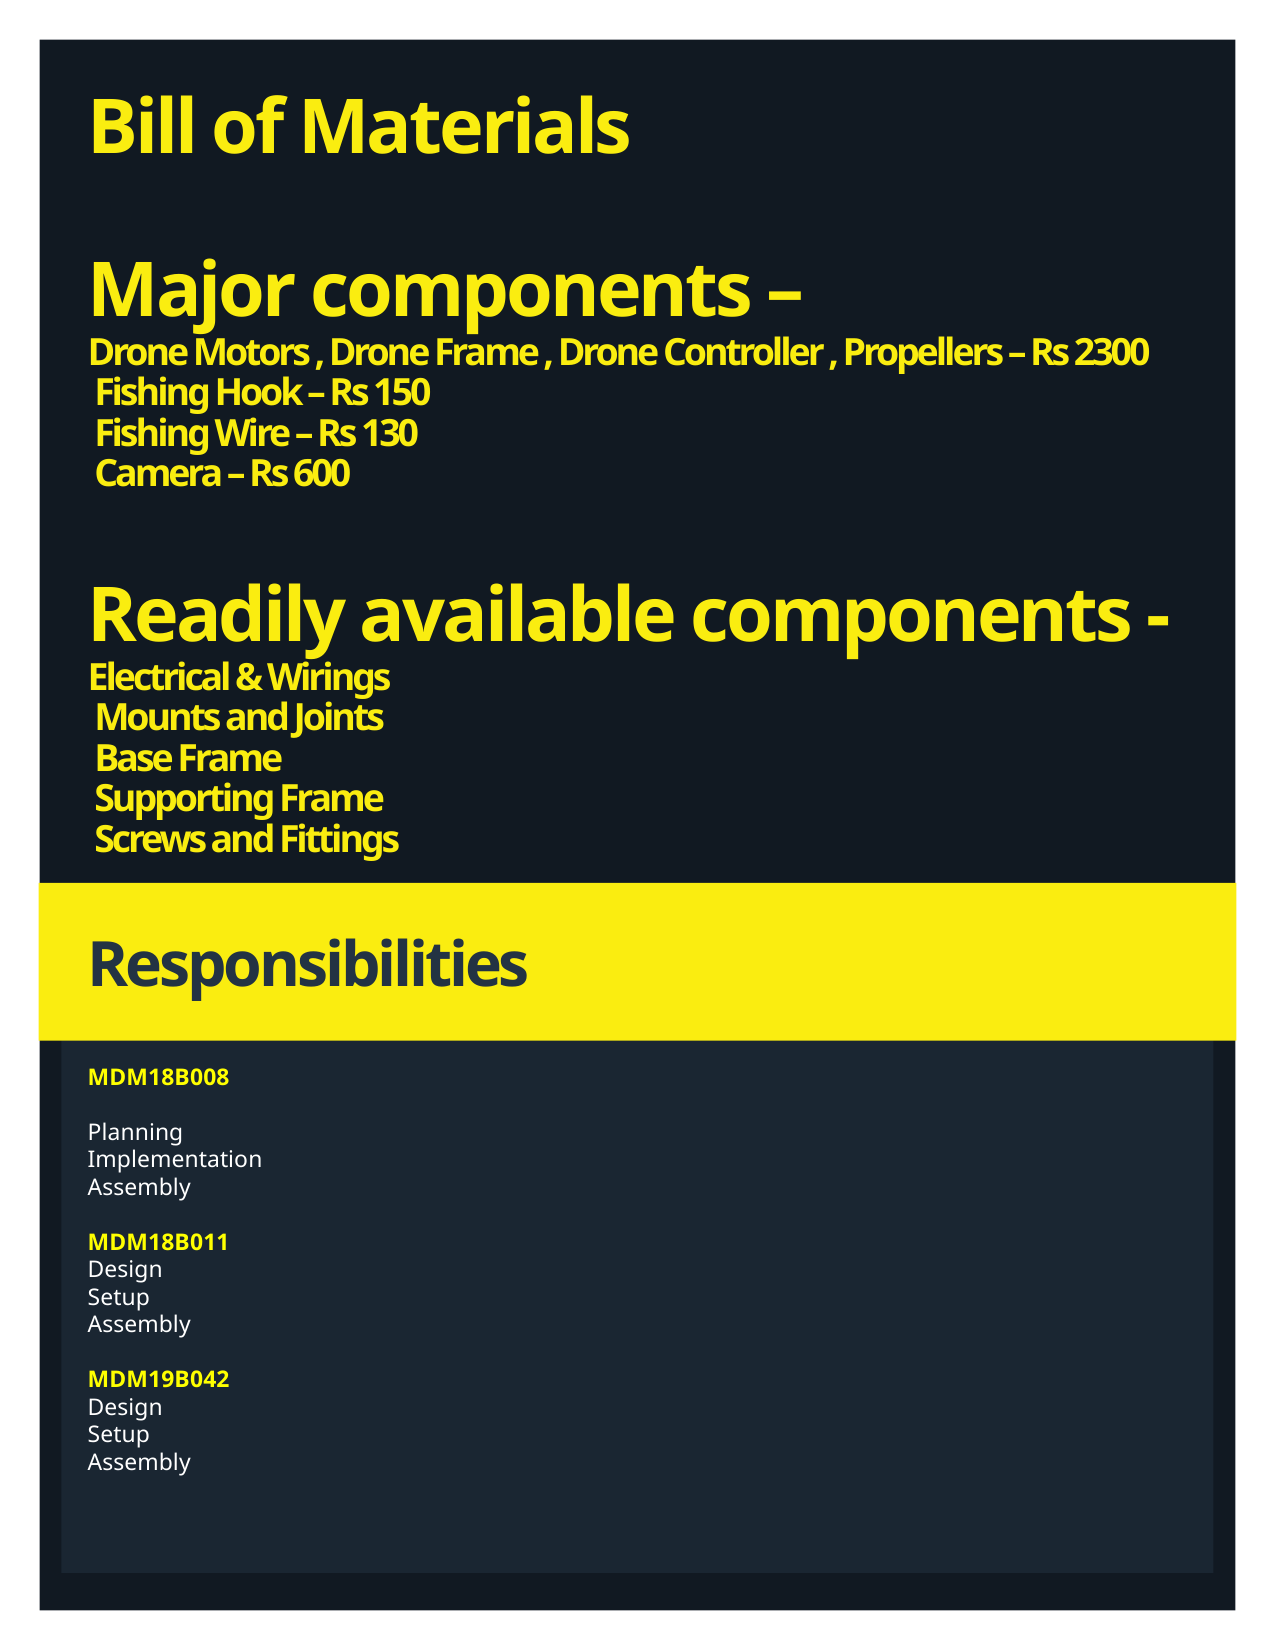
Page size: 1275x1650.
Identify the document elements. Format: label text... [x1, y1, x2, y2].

text_box MDM18B008 Planning Implementation Assembly MDM18B011 Design Setup Assembly MDM19B042 Design Setup Assembly [87, 1062, 346, 1361]
title Bill of Materials Major components – Drone Motors , Drone Frame , Drone Controller , Propellers – Rs 2300 Fishing Hook – Rs 150 Fishing Wire – Rs 130 Camera – Rs 600 Readily available components - Electrical & Wirings Mounts and Joints Base Frame Supporting Frame Screws and Fittings [87, 87, 1188, 882]
text_box [37, 882, 1237, 1042]
text_box Responsibilities [87, 923, 741, 999]
text_box [60, 1042, 1214, 1574]
